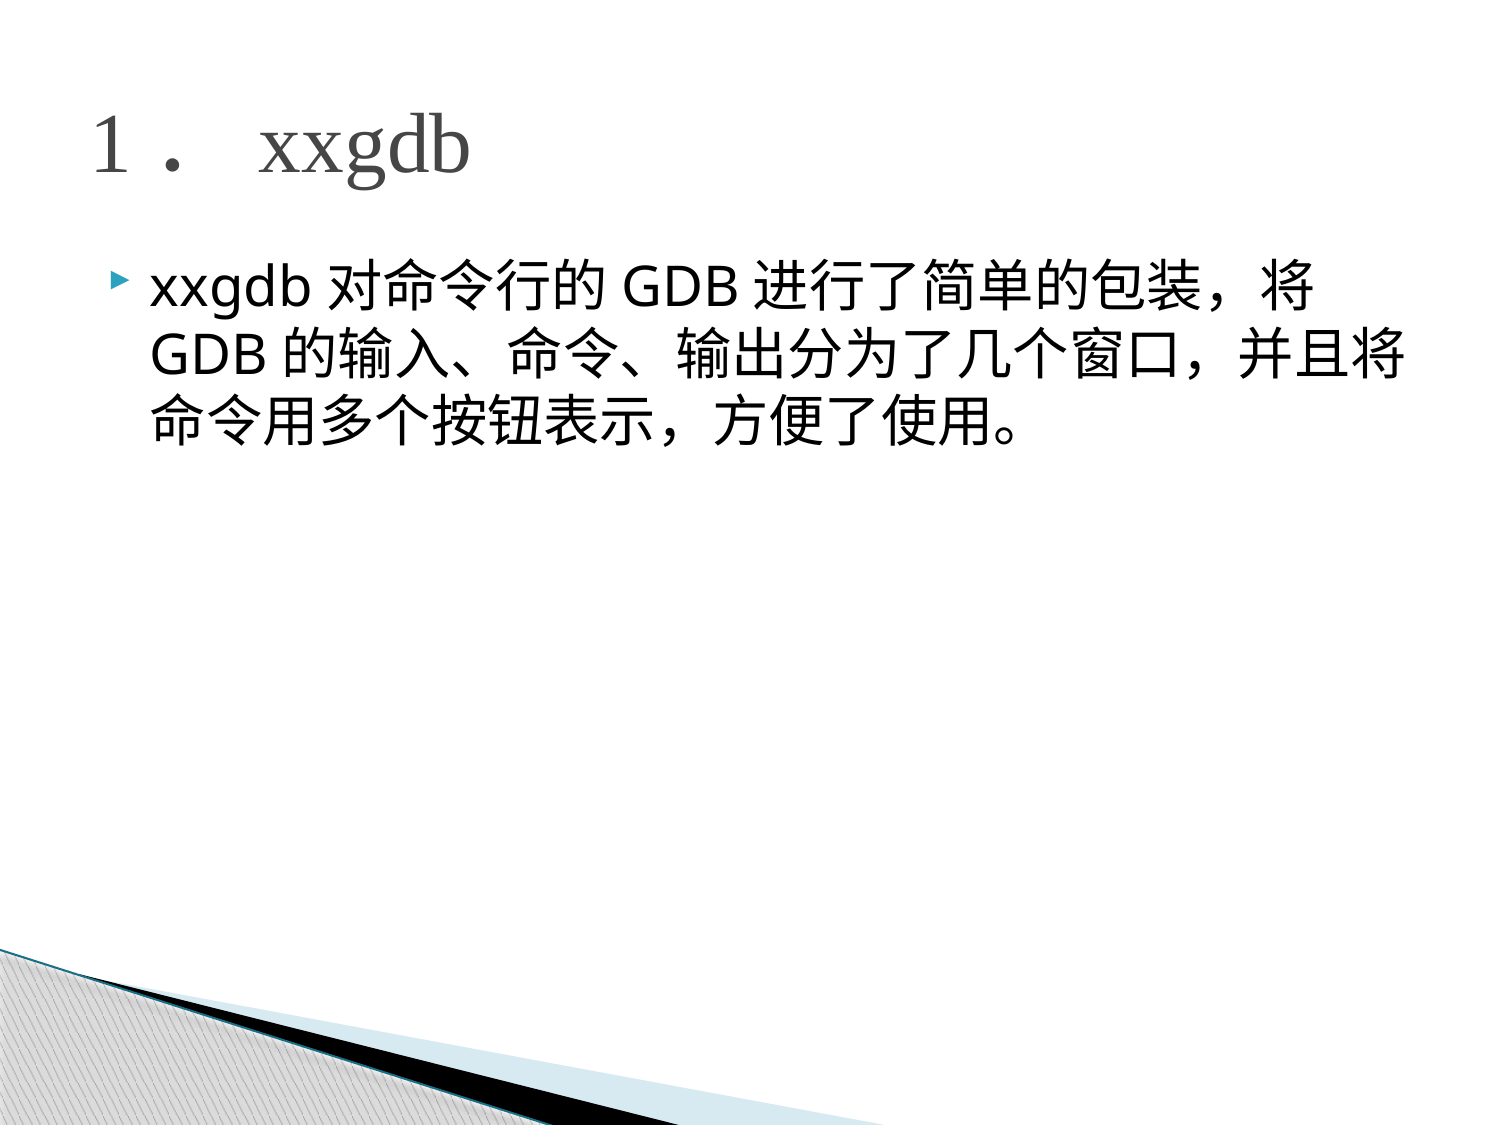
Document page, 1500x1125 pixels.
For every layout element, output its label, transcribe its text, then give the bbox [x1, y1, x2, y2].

title 1．xxgdb [75, 45, 1425, 233]
list xxgdb对命令行的GDB进行了简单的包装，将GDB的输入、命令、输出分为了几个窗口，并且将命令用多个按钮表示，方便了使用。 [75, 243, 1425, 986]
